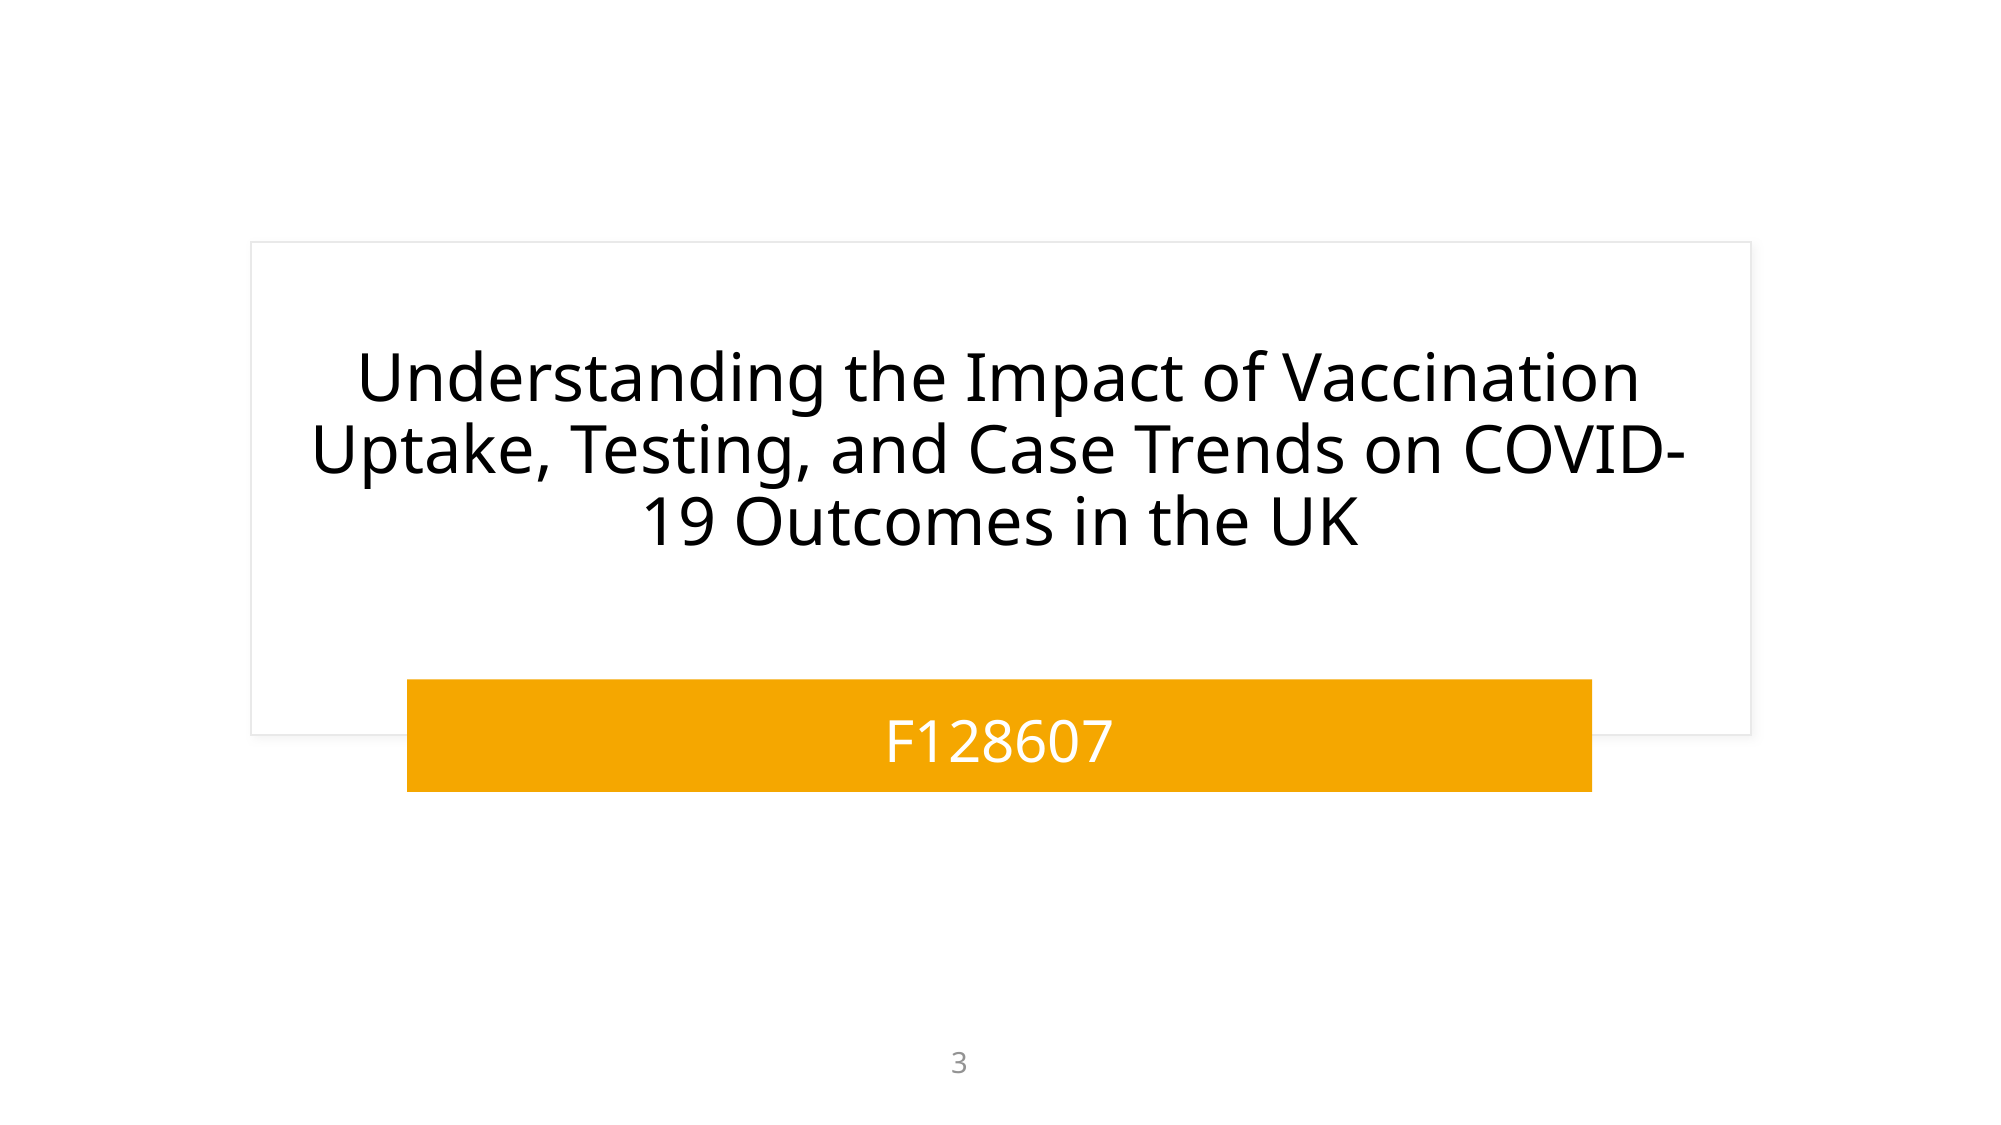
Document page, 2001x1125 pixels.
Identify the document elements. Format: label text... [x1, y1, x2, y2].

title Understanding the Impact of Vaccination Uptake, Testing, and Case Trends on COVID-19 Outcomes in the UK [295, 273, 1704, 630]
text_box 3 [549, 1036, 983, 1102]
subtitle F128607 [407, 679, 1593, 792]
